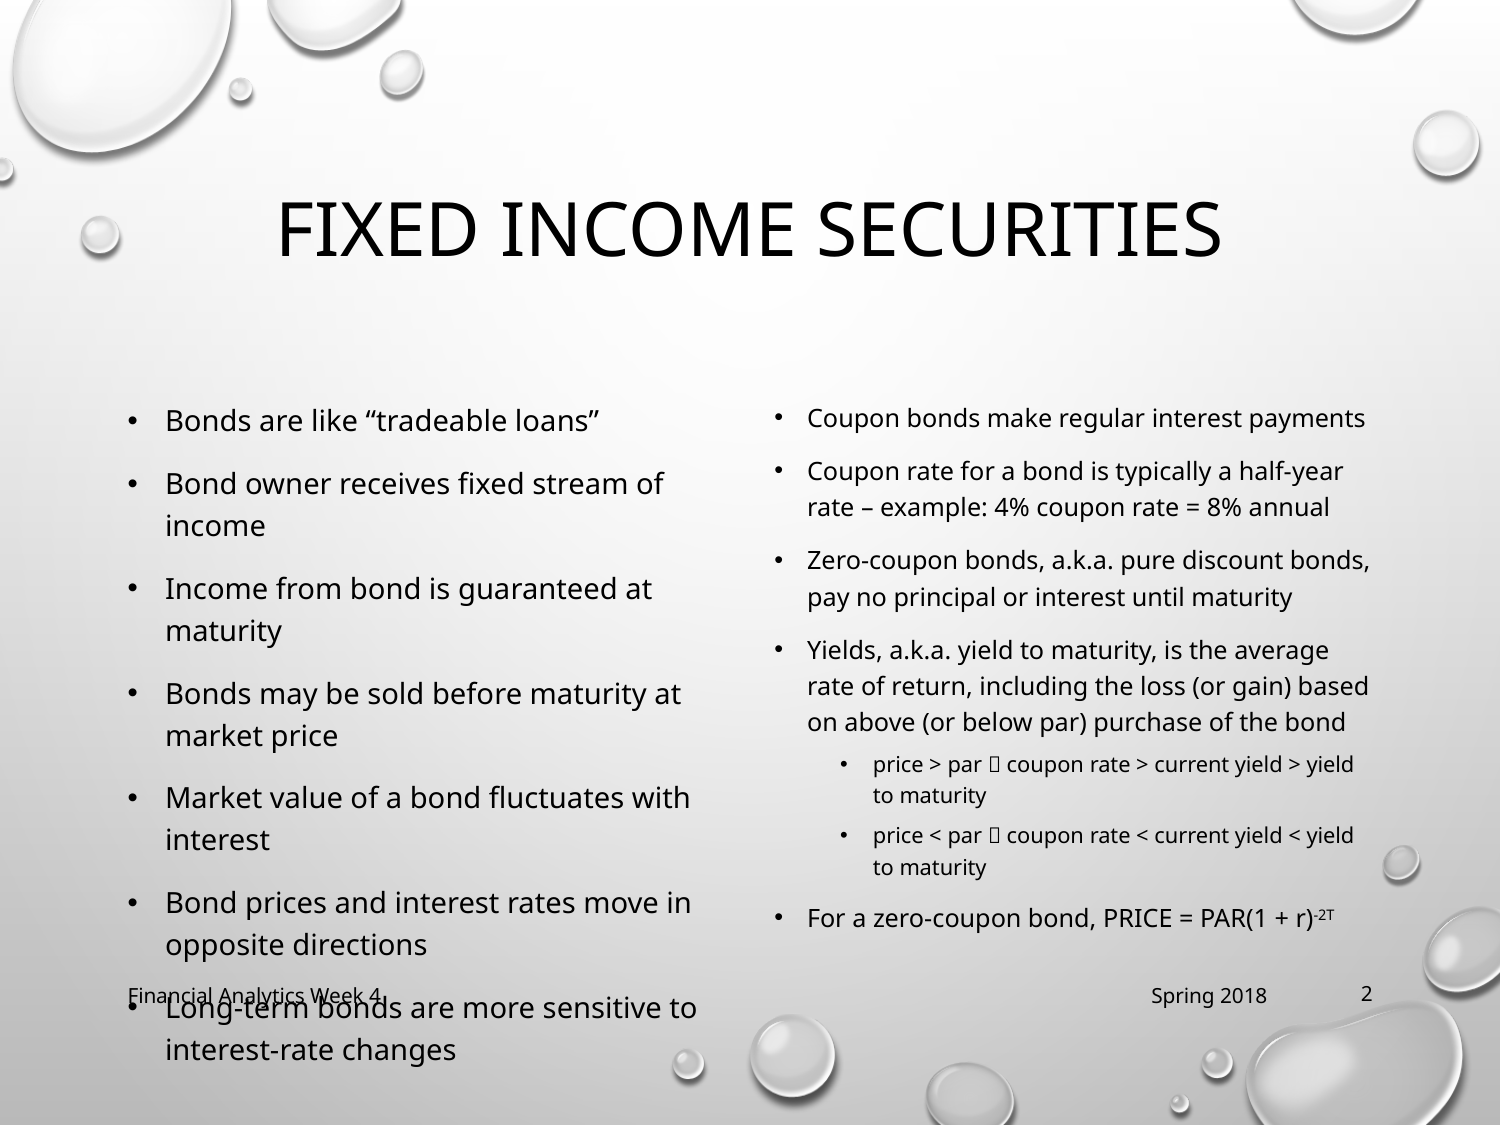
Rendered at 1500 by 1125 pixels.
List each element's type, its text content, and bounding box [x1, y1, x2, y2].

list Bonds are like “tradeable loans” Bond owner receives fixed stream of income Income from bond is guaranteed at maturity Bonds may be sold before maturity at market price Market value of a bond fluctuates with interest Bond prices and interest rates move in opposite directions Long-term bonds are more sensitive to interest-rate changes [112, 388, 741, 950]
slide_number Spring 2018 [944, 965, 1283, 1025]
slide_number 2 [1293, 965, 1388, 1025]
footer Financial Analytics Week 4 [112, 965, 934, 1025]
picture [0, 0, 1500, 1125]
title Fixed income Securities [112, 101, 1388, 364]
list Coupon bonds make regular interest payments Coupon rate for a bond is typically a half-year rate – example: 4% coupon rate = 8% annual Zero-coupon bonds, a.k.a. pure discount bonds, pay no principal or interest until maturity Yields, a.k.a. yield to maturity, is the average rate of return, including the loss (or gain) based on above (or below par) purchase of the bond price > par  coupon rate > current yield > yield to maturity price < par  coupon rate < current yield < yield to maturity For a zero-coupon bond, PRICE = PAR(1 + r)-2T [759, 388, 1388, 950]
